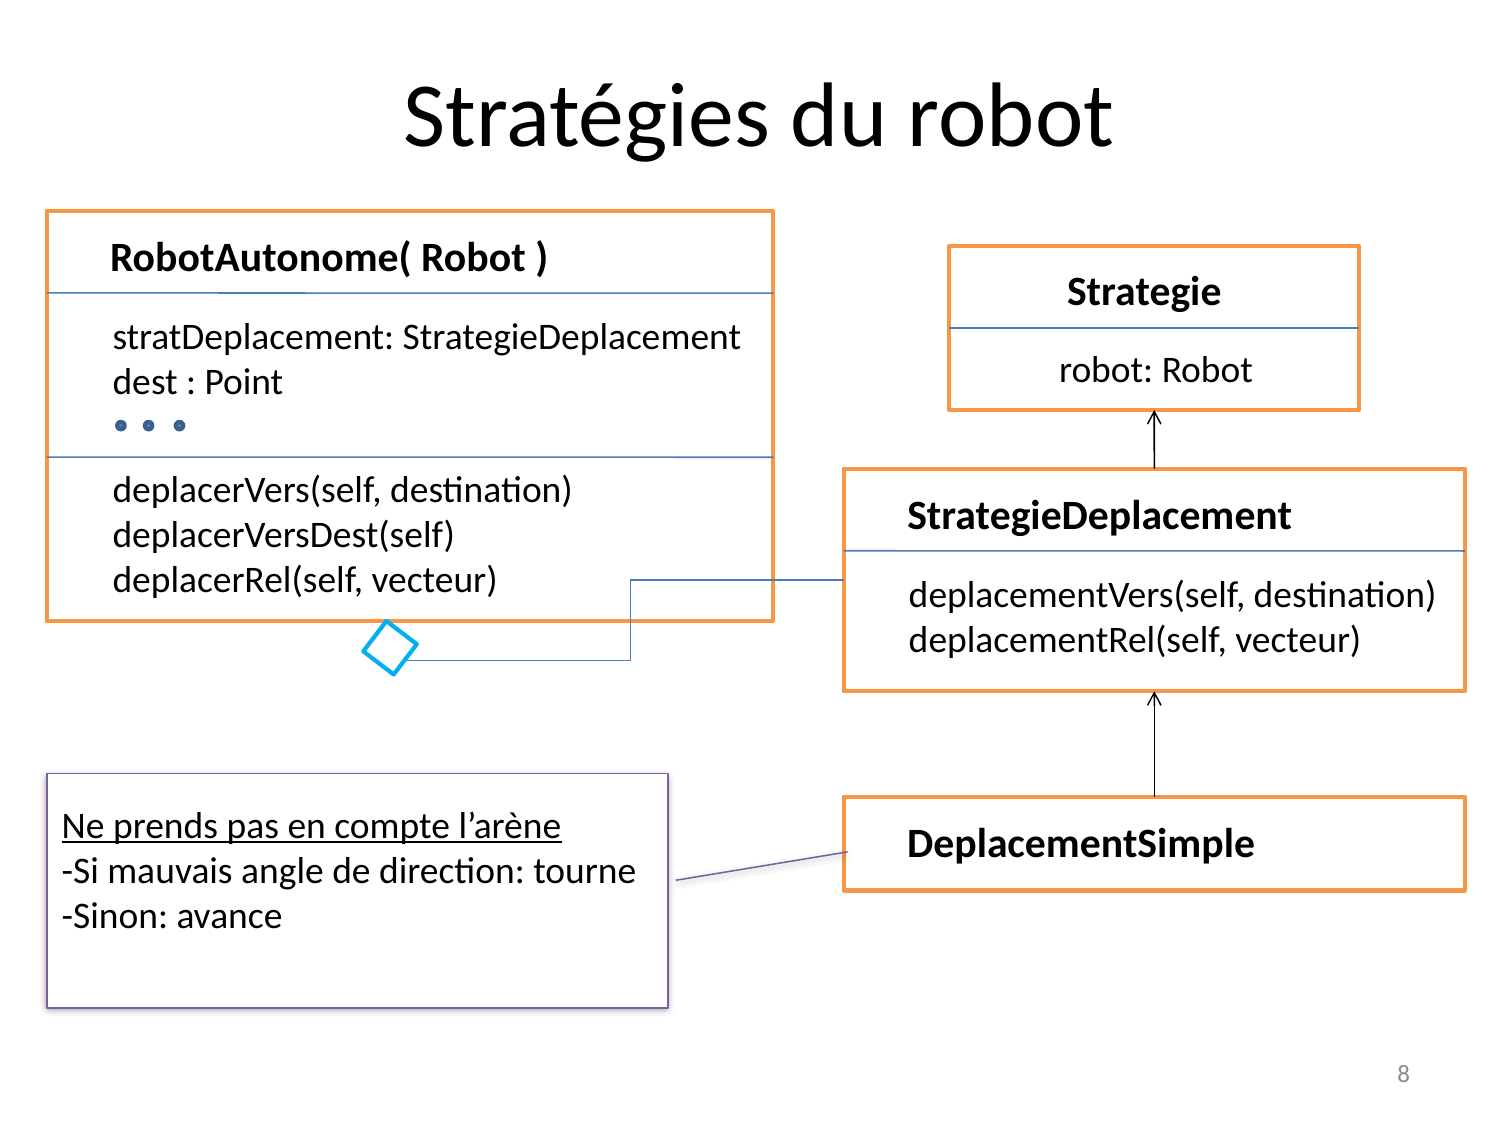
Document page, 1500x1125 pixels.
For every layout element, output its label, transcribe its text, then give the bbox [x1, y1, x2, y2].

text_box [45, 462, 399, 623]
text_box DeplacementSimple [892, 808, 1271, 874]
text_box deplacerVers(self, destination) deplacerVersDest(self) deplacerRel(self, vecteur) [97, 465, 589, 608]
text_box [842, 795, 1467, 893]
text_box robot: Robot [1044, 338, 1269, 398]
text_box [947, 244, 1361, 412]
text_box [173, 419, 186, 432]
text_box deplacementVers(self, destination) deplacementRel(self, vecteur) [893, 562, 1452, 668]
text_box [361, 618, 403, 677]
subtitle Stratégies du robot [234, 46, 1285, 335]
text_box [142, 419, 155, 432]
text_box [842, 467, 1467, 693]
text_box [45, 209, 775, 578]
text_box stratDeplacement: StrategieDeplacement dest : Point [97, 304, 757, 410]
text_box Strategie [1052, 255, 1237, 321]
text_box Ne prends pas en compte l’arène -Si mauvais angle de direction: tourne -Sinon: avance [46, 773, 669, 1009]
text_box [405, 579, 844, 660]
text_box RobotAutonome( Robot ) [95, 222, 564, 288]
text_box StrategieDeplacement [892, 480, 1308, 546]
text_box Ne prends pas en compte l’arène -Si mauvais angle de direction: tourne -Sinon: avance [675, 851, 848, 882]
slide_number 8 [1074, 1042, 1425, 1103]
text_box [115, 419, 127, 432]
